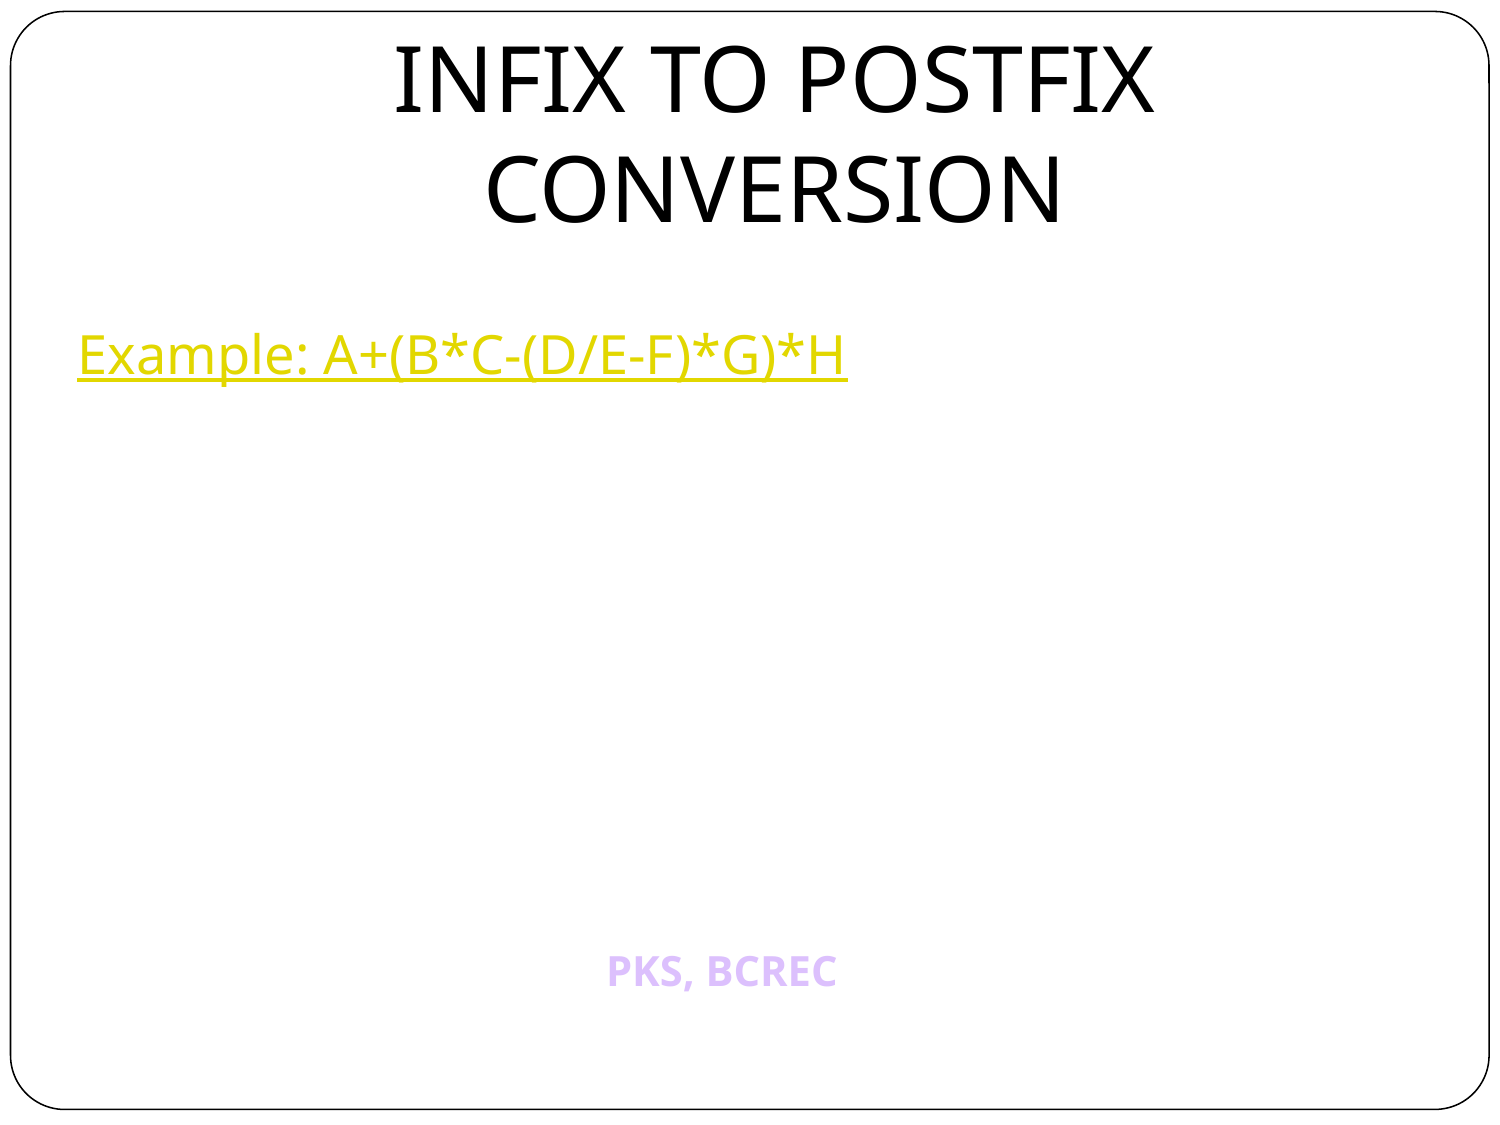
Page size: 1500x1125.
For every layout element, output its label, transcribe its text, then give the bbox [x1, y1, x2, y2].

text_box INFIX TO POSTFIX CONVERSION [99, 37, 1450, 225]
list Example: A+(B*C-(D/E-F)*G)*H [62, 312, 1413, 1055]
